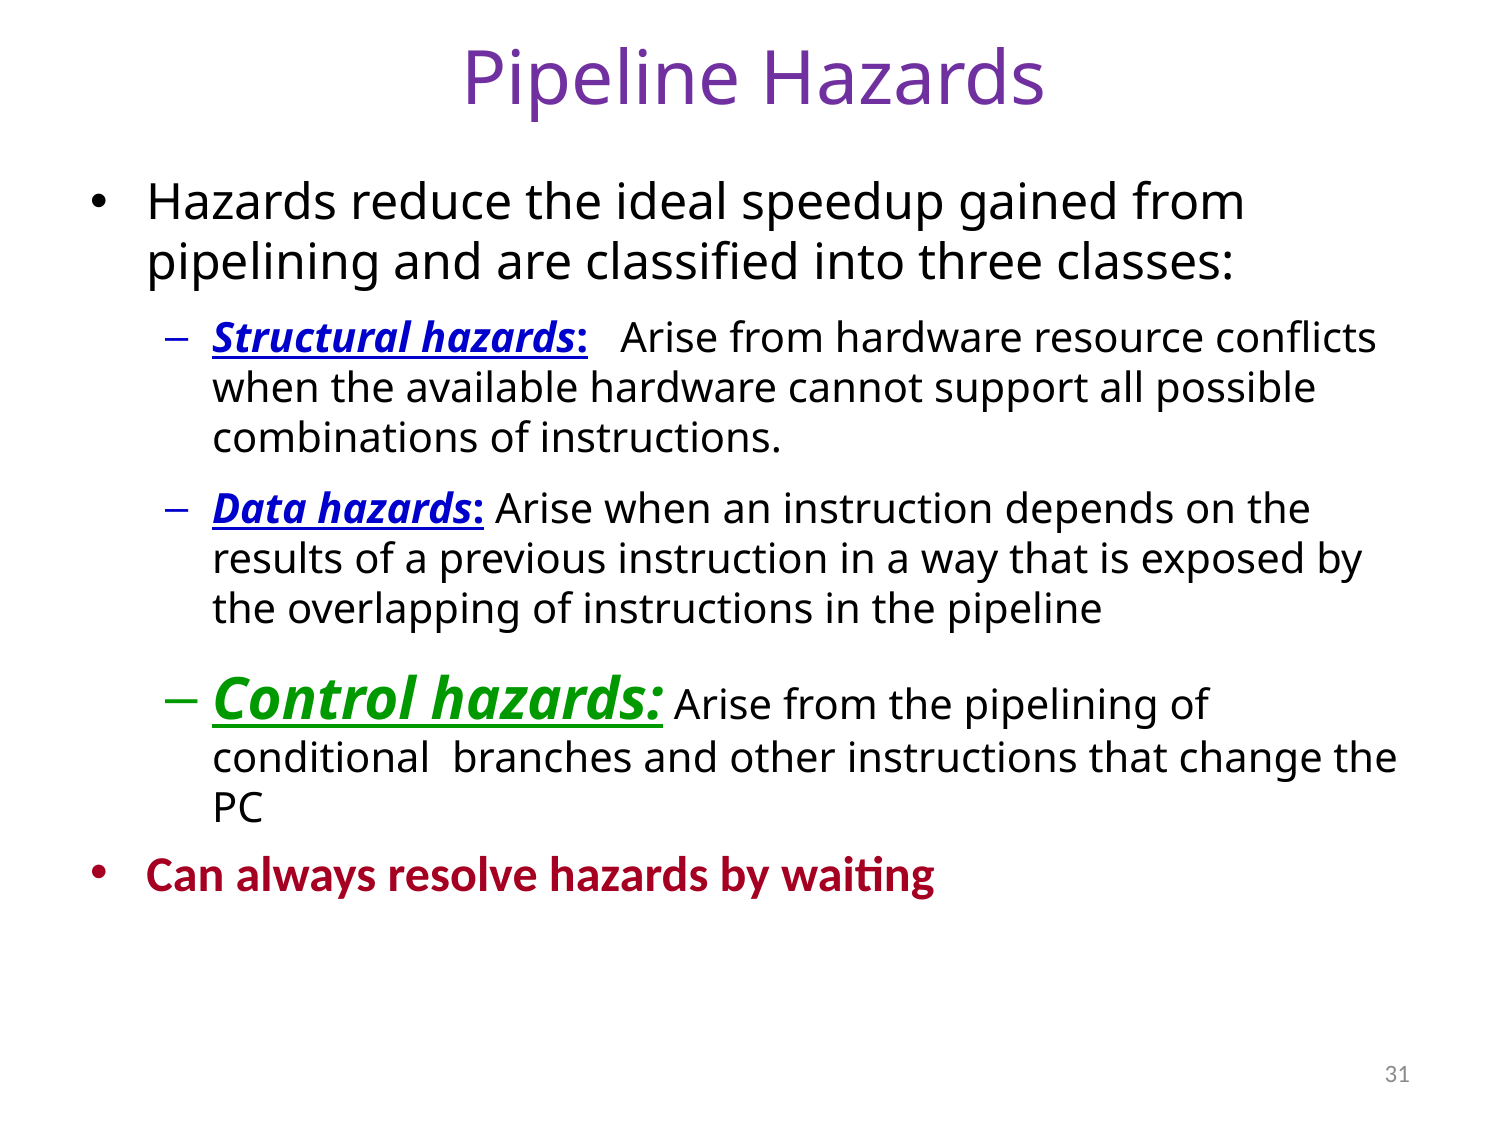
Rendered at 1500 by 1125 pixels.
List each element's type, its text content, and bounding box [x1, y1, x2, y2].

title Pipeline Hazards [95, 24, 1413, 125]
list Hazards reduce the ideal speedup gained from pipelining and are classified into three classes: Structural hazards: Arise from hardware resource conflicts when the available hardware cannot support all possible combinations of instructions. Data hazards: Arise when an instruction depends on the results of a previous instruction in a way that is exposed by the overlapping of instructions in the pipeline Control hazards: Arise from the pipelining of conditional branches and other instructions that change the PC Can always resolve hazards by waiting [75, 162, 1438, 998]
slide_number 31 [1074, 1042, 1425, 1103]
